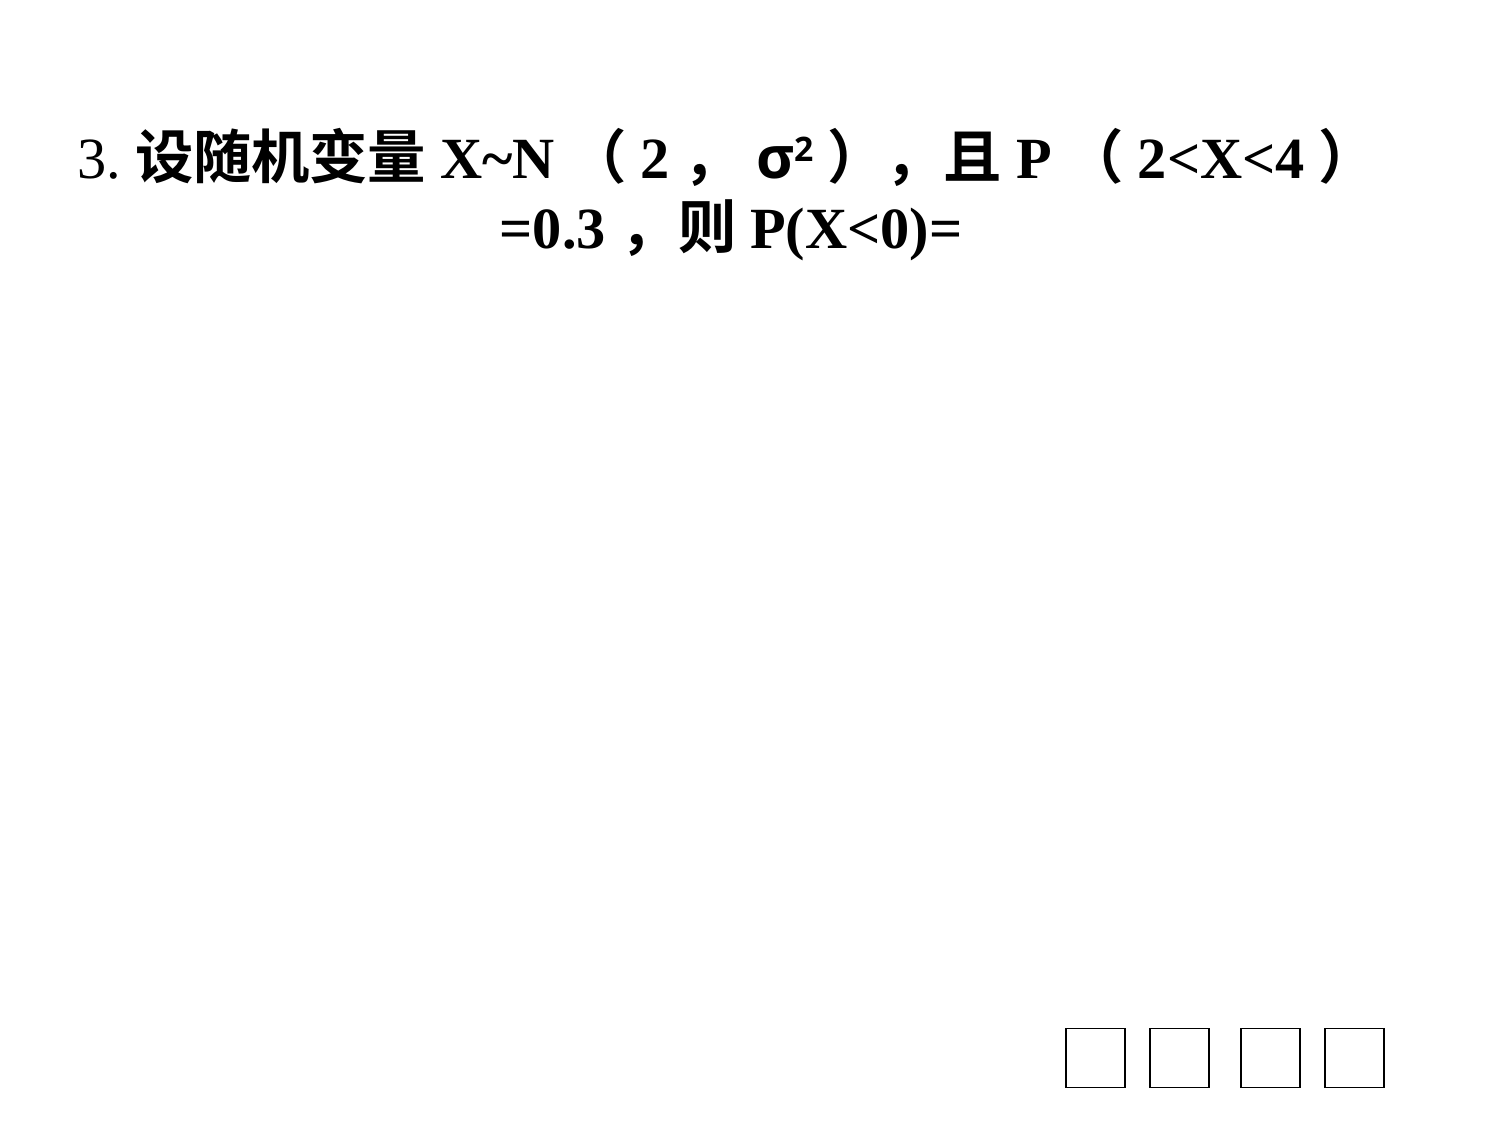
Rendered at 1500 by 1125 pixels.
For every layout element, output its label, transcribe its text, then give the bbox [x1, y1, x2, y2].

text_box 3.设随机变量X~N（2，σ2），且P（2<X<4）=0.3，则P(X<0)= [62, 112, 1400, 268]
text_box [1149, 1028, 1210, 1088]
text_box [1325, 1028, 1385, 1088]
text_box [1240, 1028, 1300, 1088]
text_box [1065, 1028, 1126, 1088]
